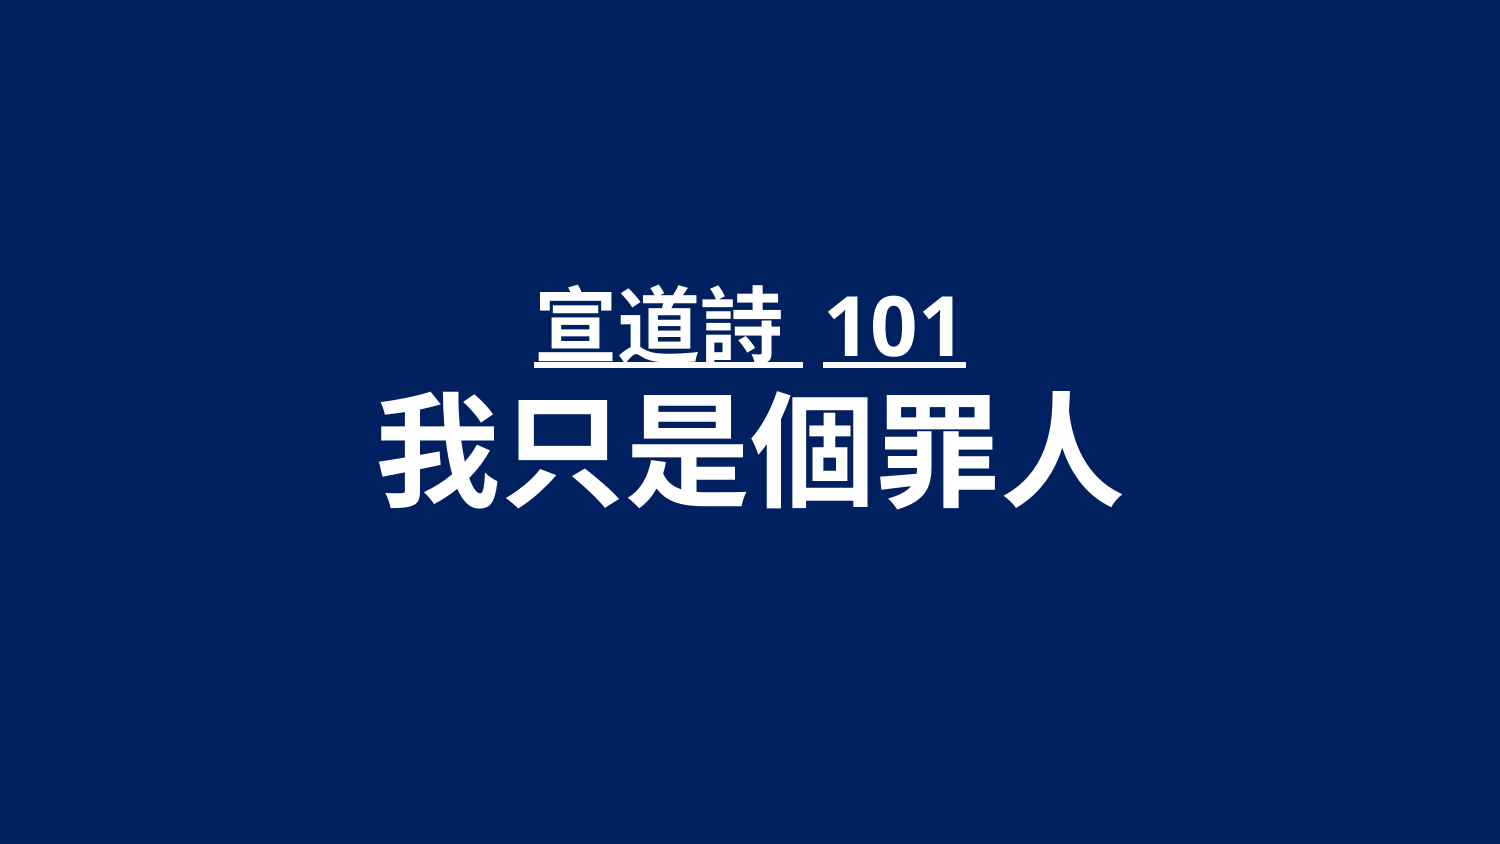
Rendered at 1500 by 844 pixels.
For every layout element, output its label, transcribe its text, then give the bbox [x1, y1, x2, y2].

title 宣道詩 101 我只是個罪人 [0, 327, 1500, 468]
